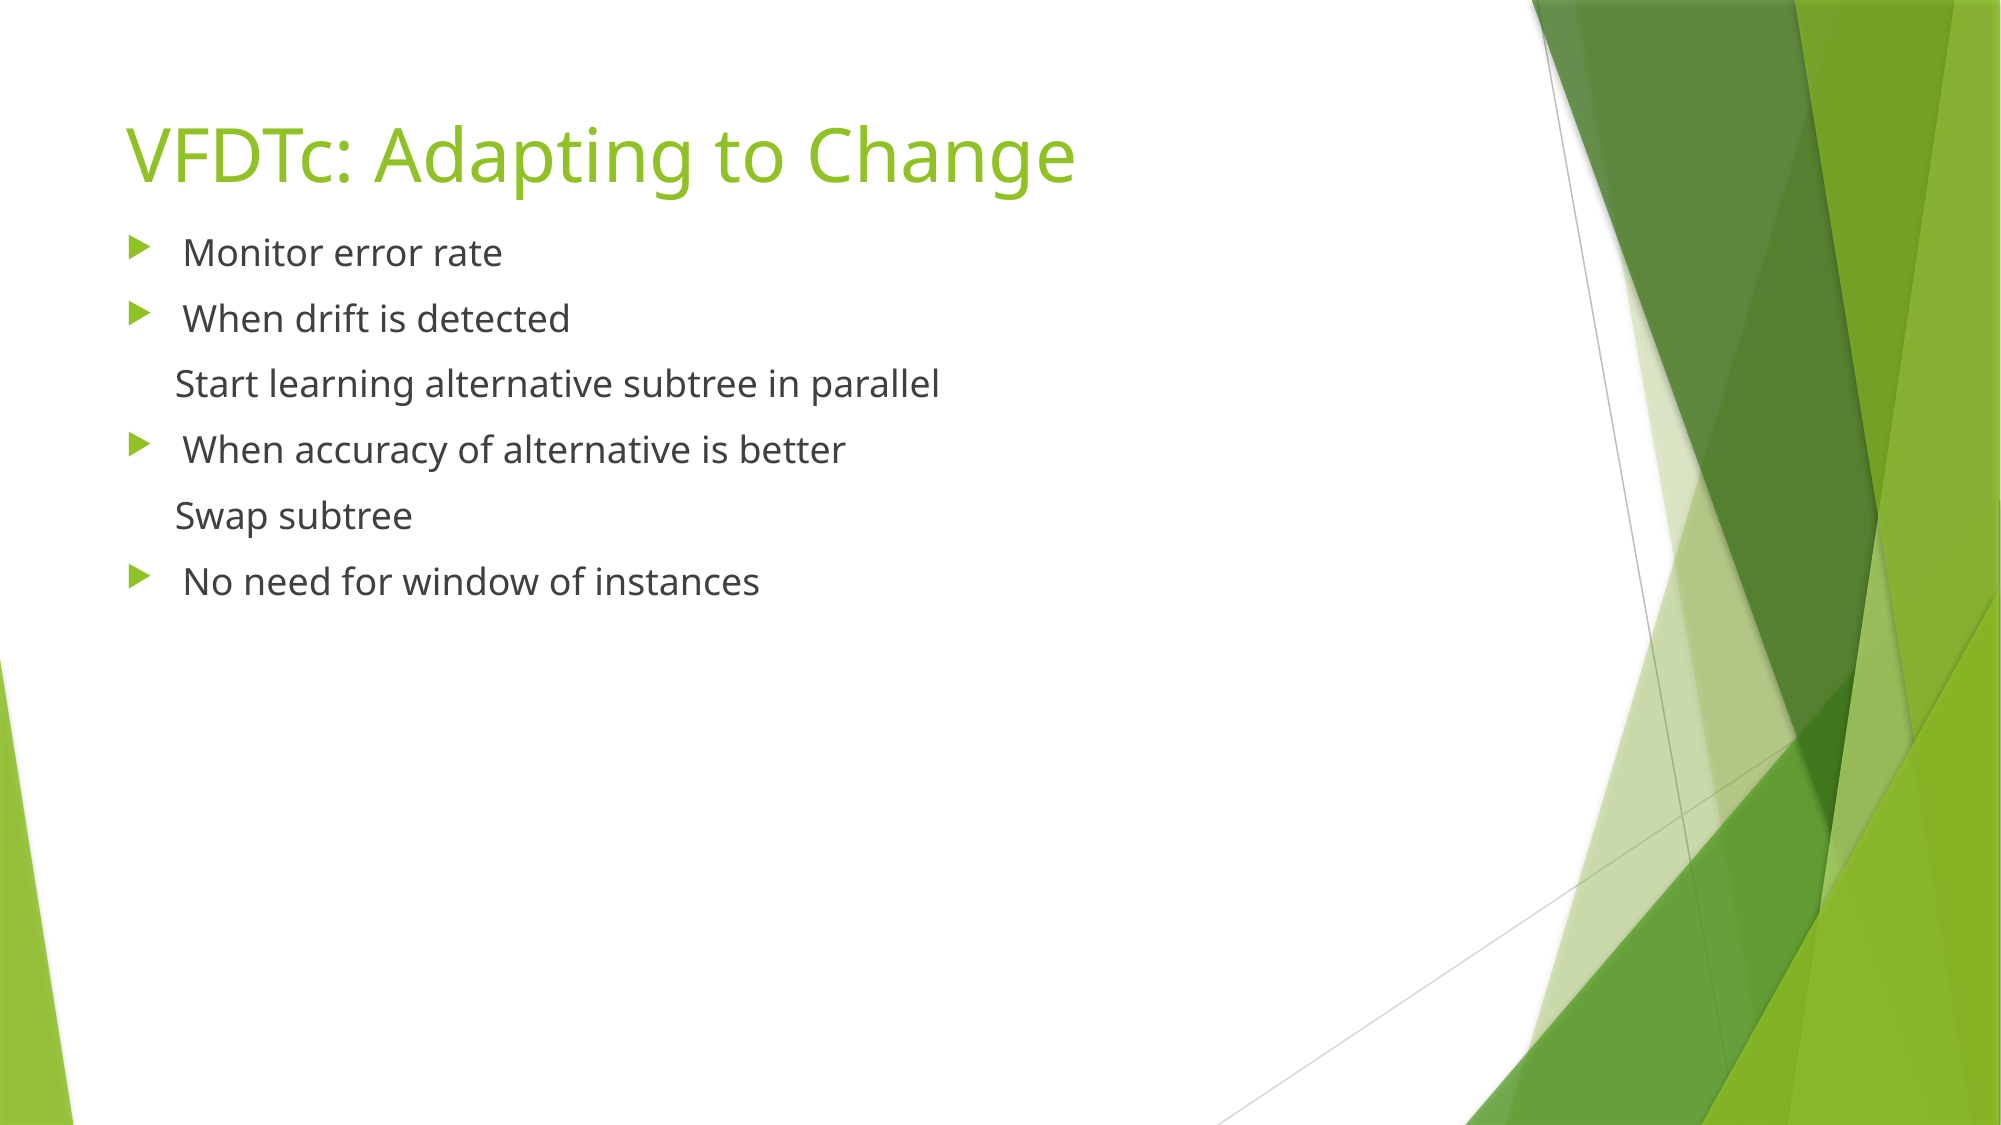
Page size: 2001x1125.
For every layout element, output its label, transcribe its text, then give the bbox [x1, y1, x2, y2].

title VFDTc: Adapting to Change [111, 99, 1522, 208]
list Monitor error rate When drift is detected Start learning alternative subtree in parallel When accuracy of alternative is better Swap subtree No need for window of instances [111, 221, 1522, 1125]
